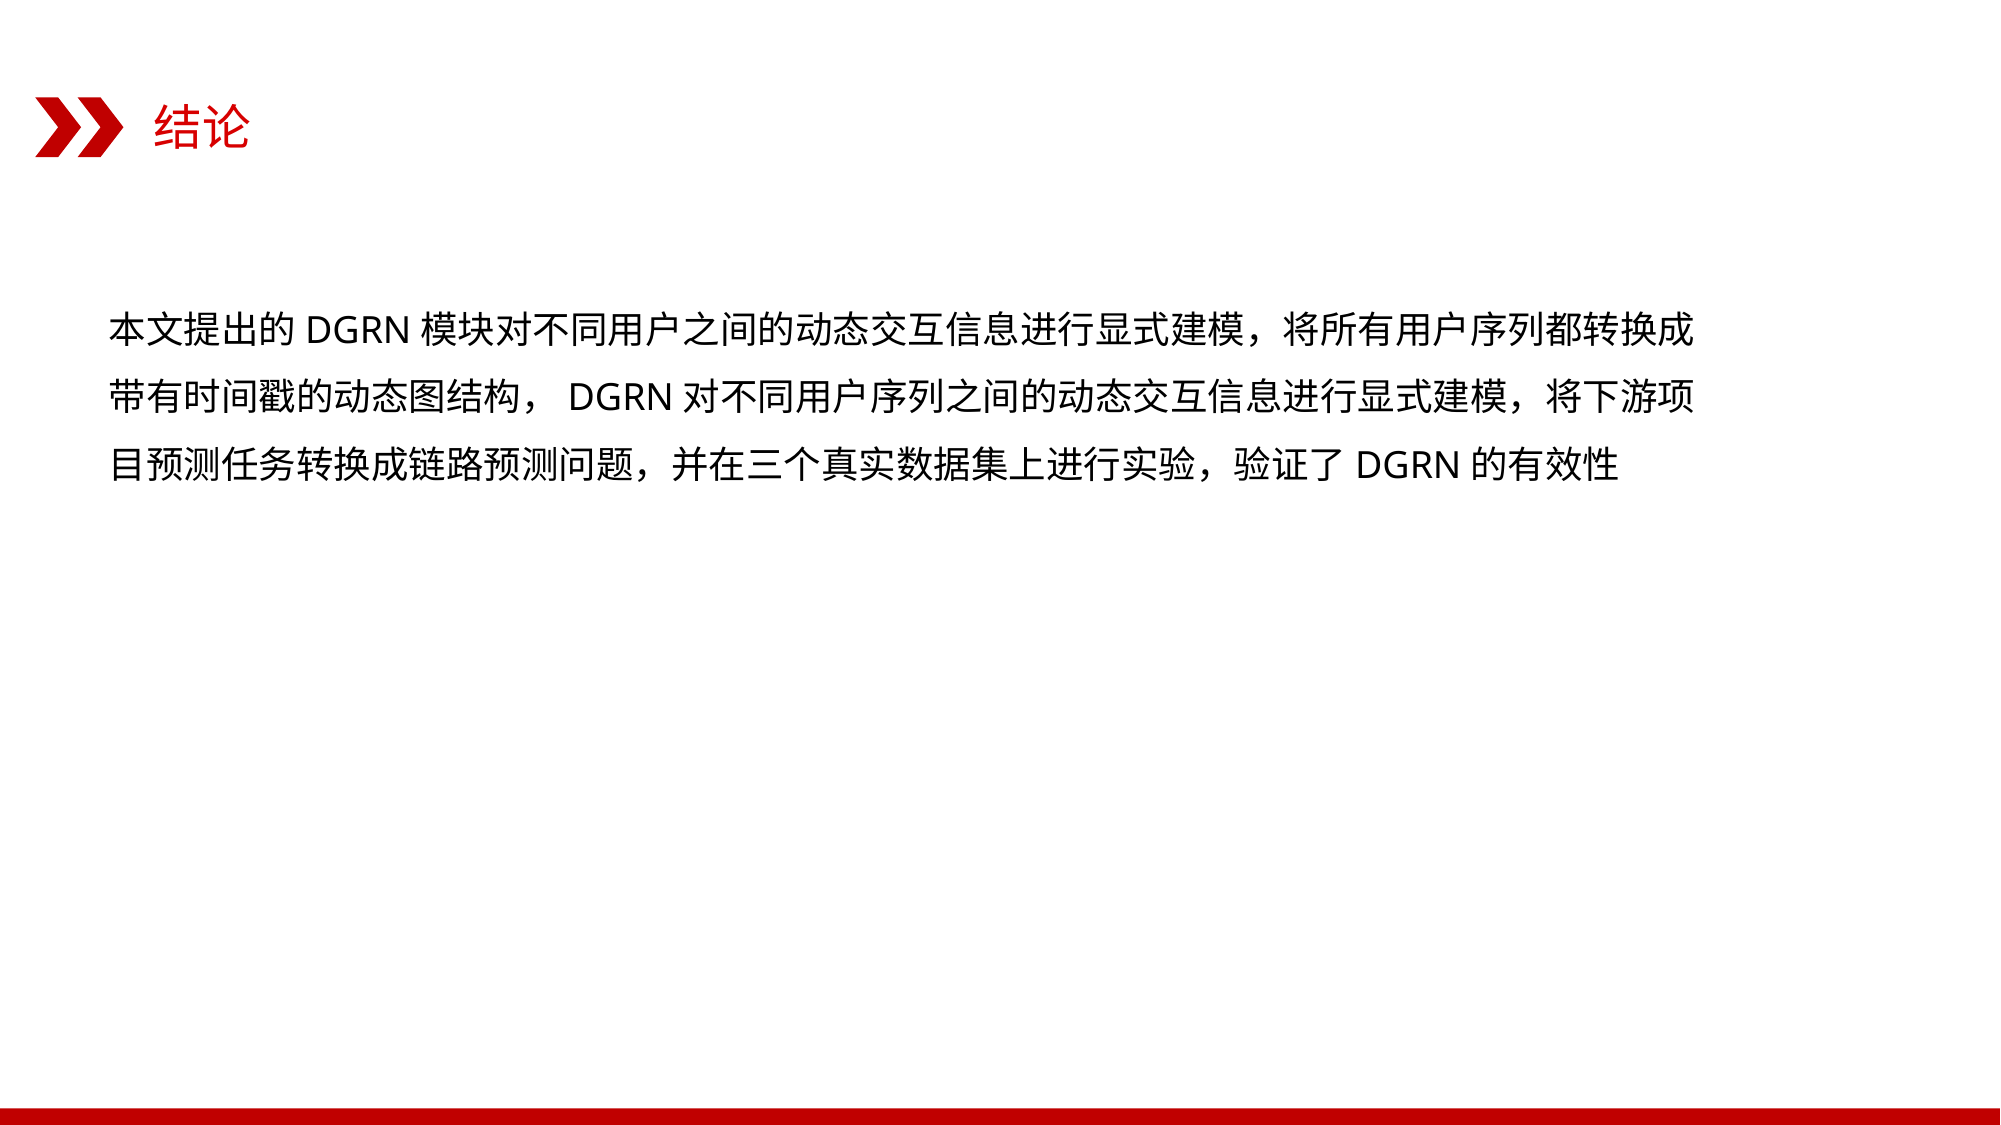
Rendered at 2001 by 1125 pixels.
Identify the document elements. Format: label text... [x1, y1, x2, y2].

text_box 本文提出的DGRN模块对不同用户之间的动态交互信息进行显式建模，将所有用户序列都转换成带有时间戳的动态图结构，DGRN对不同用户序列之间的动态交互信息进行显式建模，将下游项目预测任务转换成链路预测问题，并在三个真实数据集上进行实验，验证了DGRN的有效性 [93, 276, 1745, 494]
list 结论 [138, 78, 1520, 164]
text_box [36, 225, 1939, 342]
